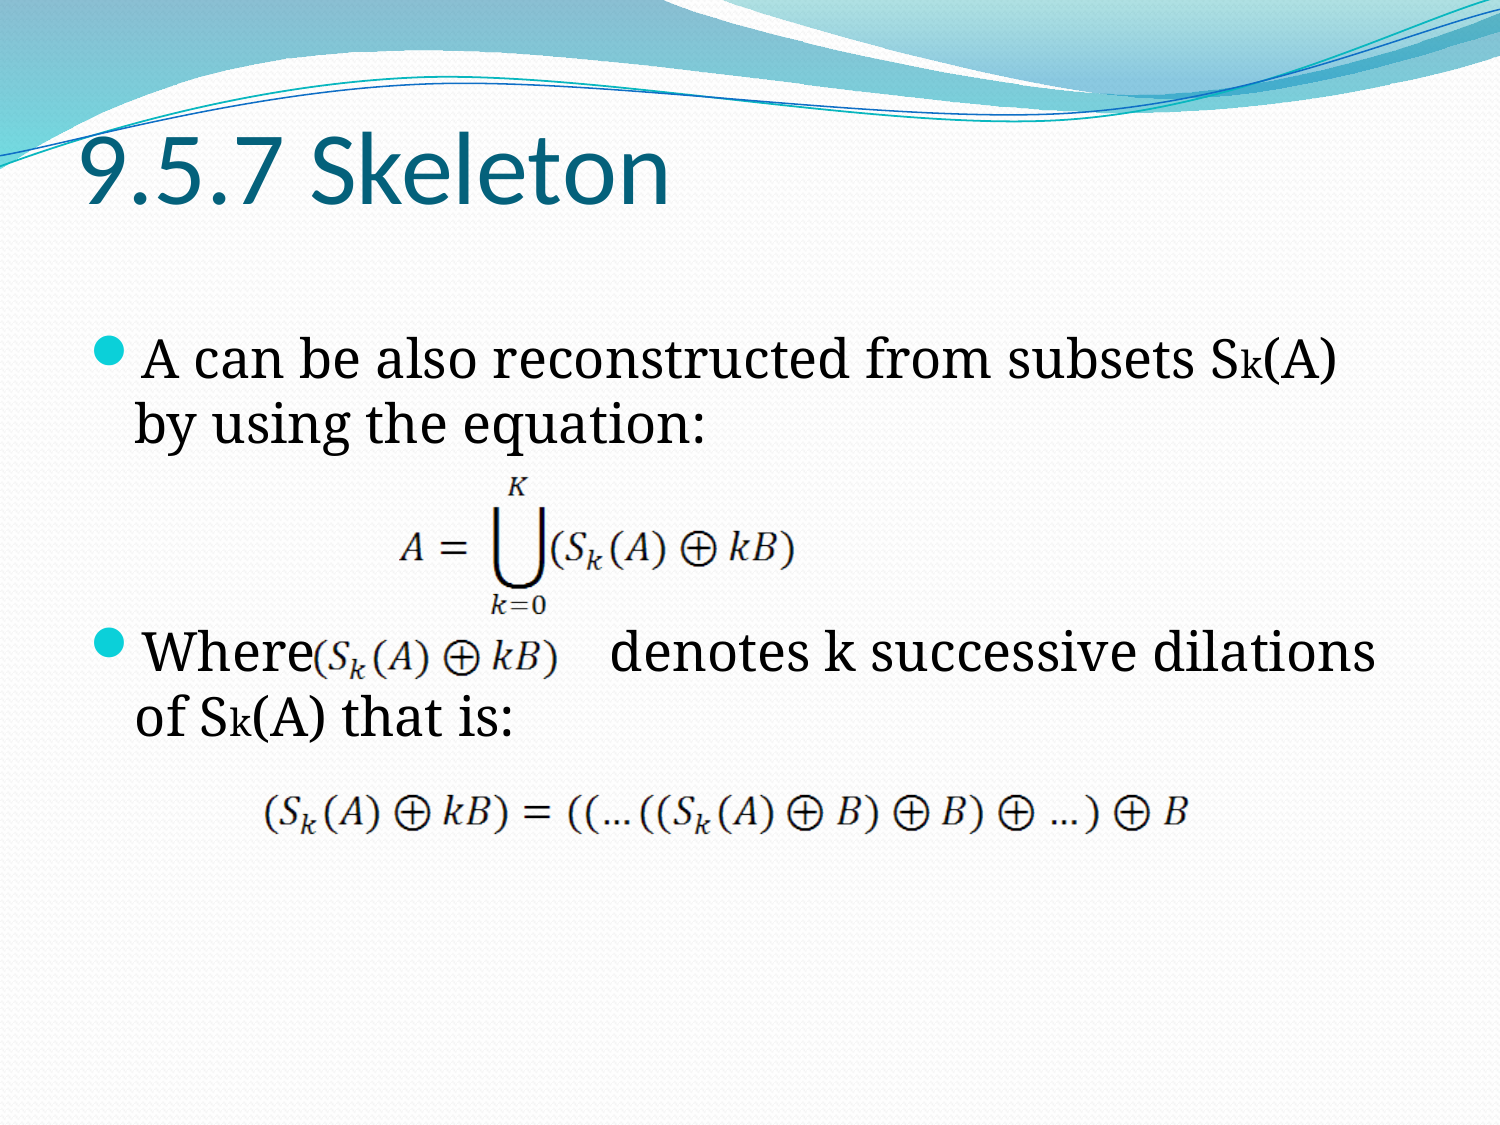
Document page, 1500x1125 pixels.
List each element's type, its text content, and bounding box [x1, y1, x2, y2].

list A can be also reconstructed from subsets Sk(A) by using the equation: Where denotes k successive dilations of Sk(A) that is: [75, 317, 1425, 1038]
picture [399, 474, 797, 624]
picture [310, 632, 560, 689]
picture [262, 787, 1191, 844]
title 9.5.7 Skeleton [75, 132, 1425, 225]
title 9.5.7 Skeleton [75, 75, 1425, 131]
text_box [0, 0, 1500, 75]
